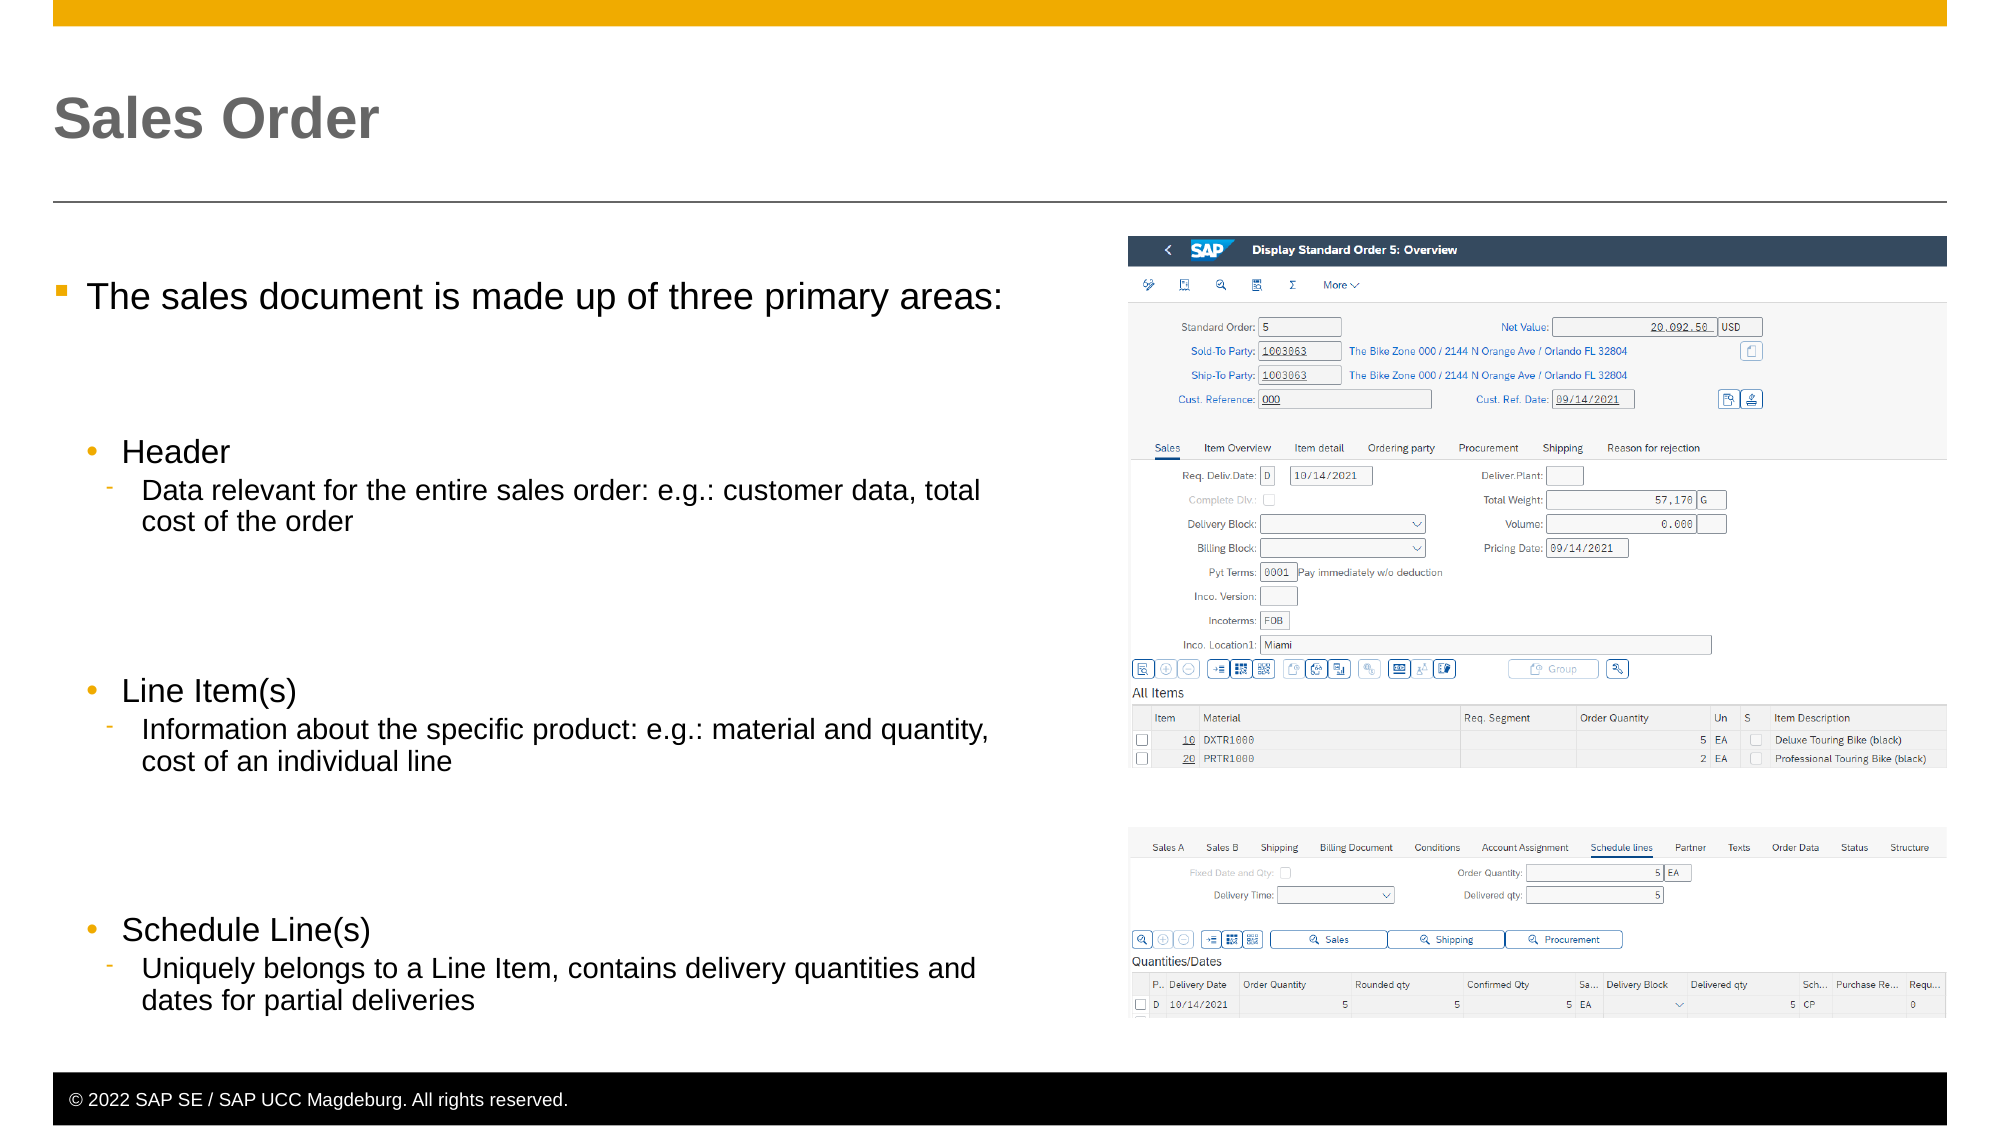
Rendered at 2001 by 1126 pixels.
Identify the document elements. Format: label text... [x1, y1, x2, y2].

list The sales document is made up of three primary areas: Header Data relevant for the entire sales order: e.g.: customer data, total cost of the order Line Item(s) Information about the specific product: e.g.: material and quantity, cost of an individual line Schedule Line(s) Uniquely belongs to a Line Item, contains delivery quantities and dates for partial deliveries [53, 277, 1027, 998]
title Sales Order [53, 53, 1947, 178]
picture [1127, 236, 1948, 768]
picture [1127, 826, 1947, 1018]
